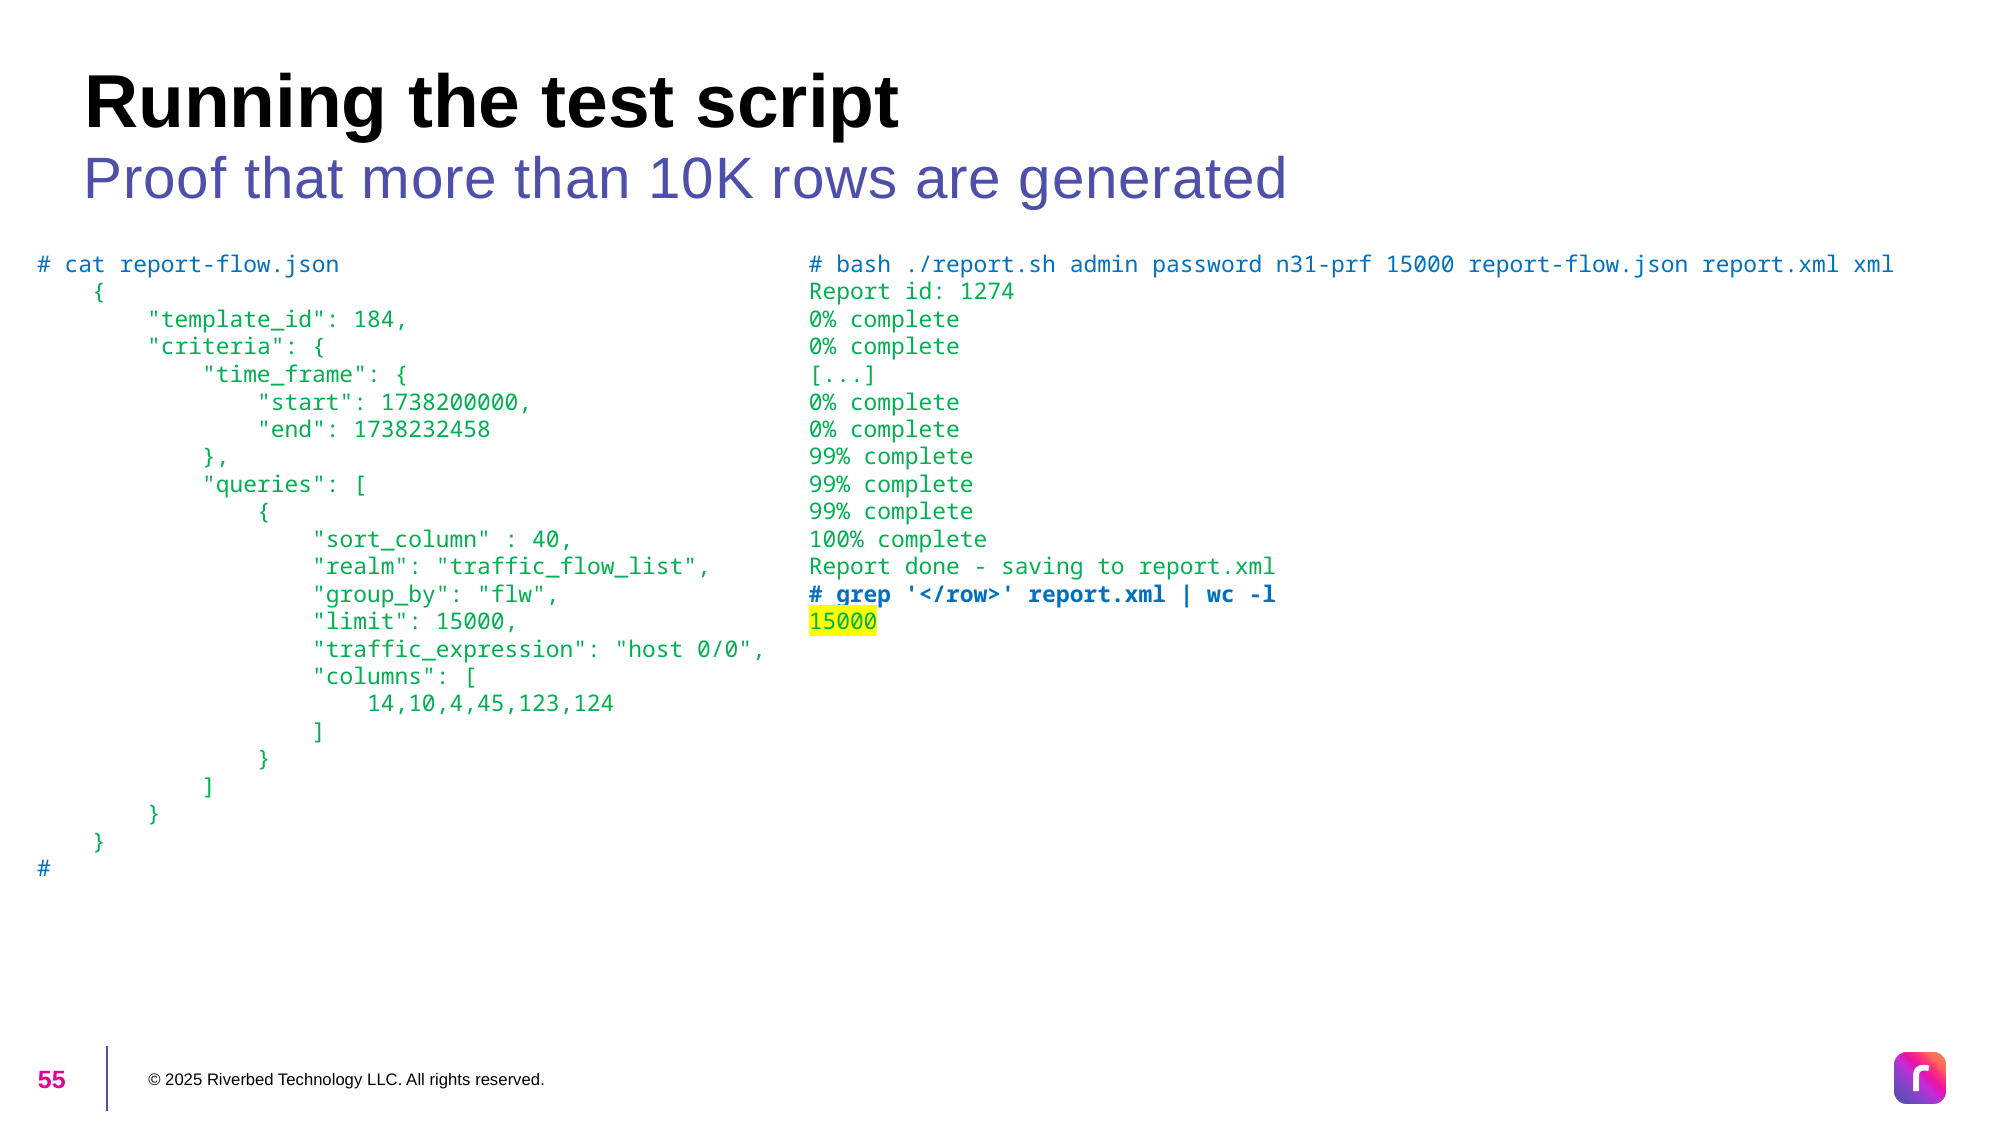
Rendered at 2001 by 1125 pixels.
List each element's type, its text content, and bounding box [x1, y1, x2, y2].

slide_number 55 [19, 1048, 85, 1109]
list Proof that more than 10K rows are generated [83, 147, 1902, 224]
picture [1894, 1052, 1946, 1104]
text_box # bash ./report.sh admin password n31-prf 15000 report-flow.json report.xml xml Report id: 1274 0% complete 0% complete [...] 0% complete 0% complete 99% complete 99% complete 99% complete 100% complete Report done - saving to report.xml # grep '</row>' report.xml | wc -l 15000 [793, 242, 1910, 667]
title Running the test script [84, 61, 1902, 145]
footer © 2025 Riverbed Technology LLC. All rights reserved. [133, 1048, 596, 1109]
text_box # cat report-flow.json { "template_id": 184, "criteria": { "time_frame": { "start": 1738200000, "end": 1738232458 }, "queries": [ { "sort_column" : 40, "realm": "traffic_flow_list", "group_by": "flw", "limit": 15000, "traffic_expression": "host 0/0", "columns": [ 14,10,4,45,123,124 ] } ] } } # [22, 242, 781, 889]
